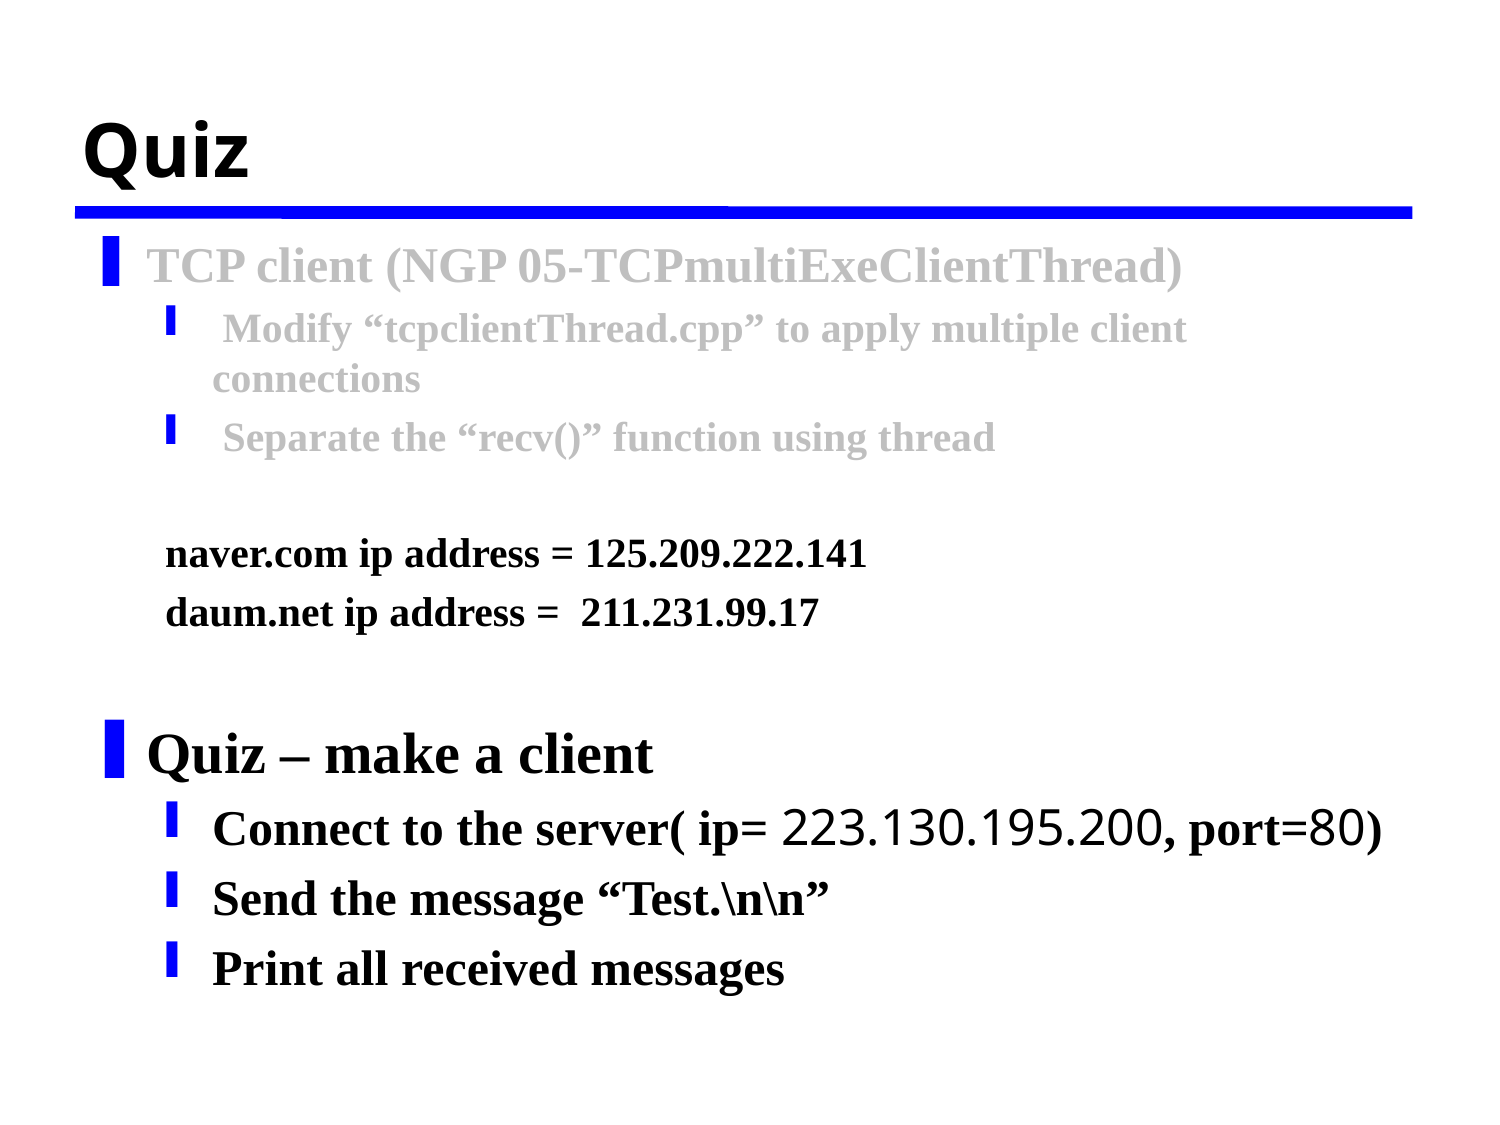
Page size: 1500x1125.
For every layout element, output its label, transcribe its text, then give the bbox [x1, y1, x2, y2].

list TCP client (NGP 05-TCPmultiExeClientThread) Modify “tcpclientThread.cpp” to apply multiple client connections Separate the “recv()” function using thread naver.com ip address = 125.209.222.141 daum.net ip address = 211.231.99.17 Quiz – make a client Connect to the server( ip= 223.130.195.200, port=80) Send the message “Test.\n\n” Print all received messages [75, 224, 1413, 1083]
title Quiz [66, 12, 1413, 200]
